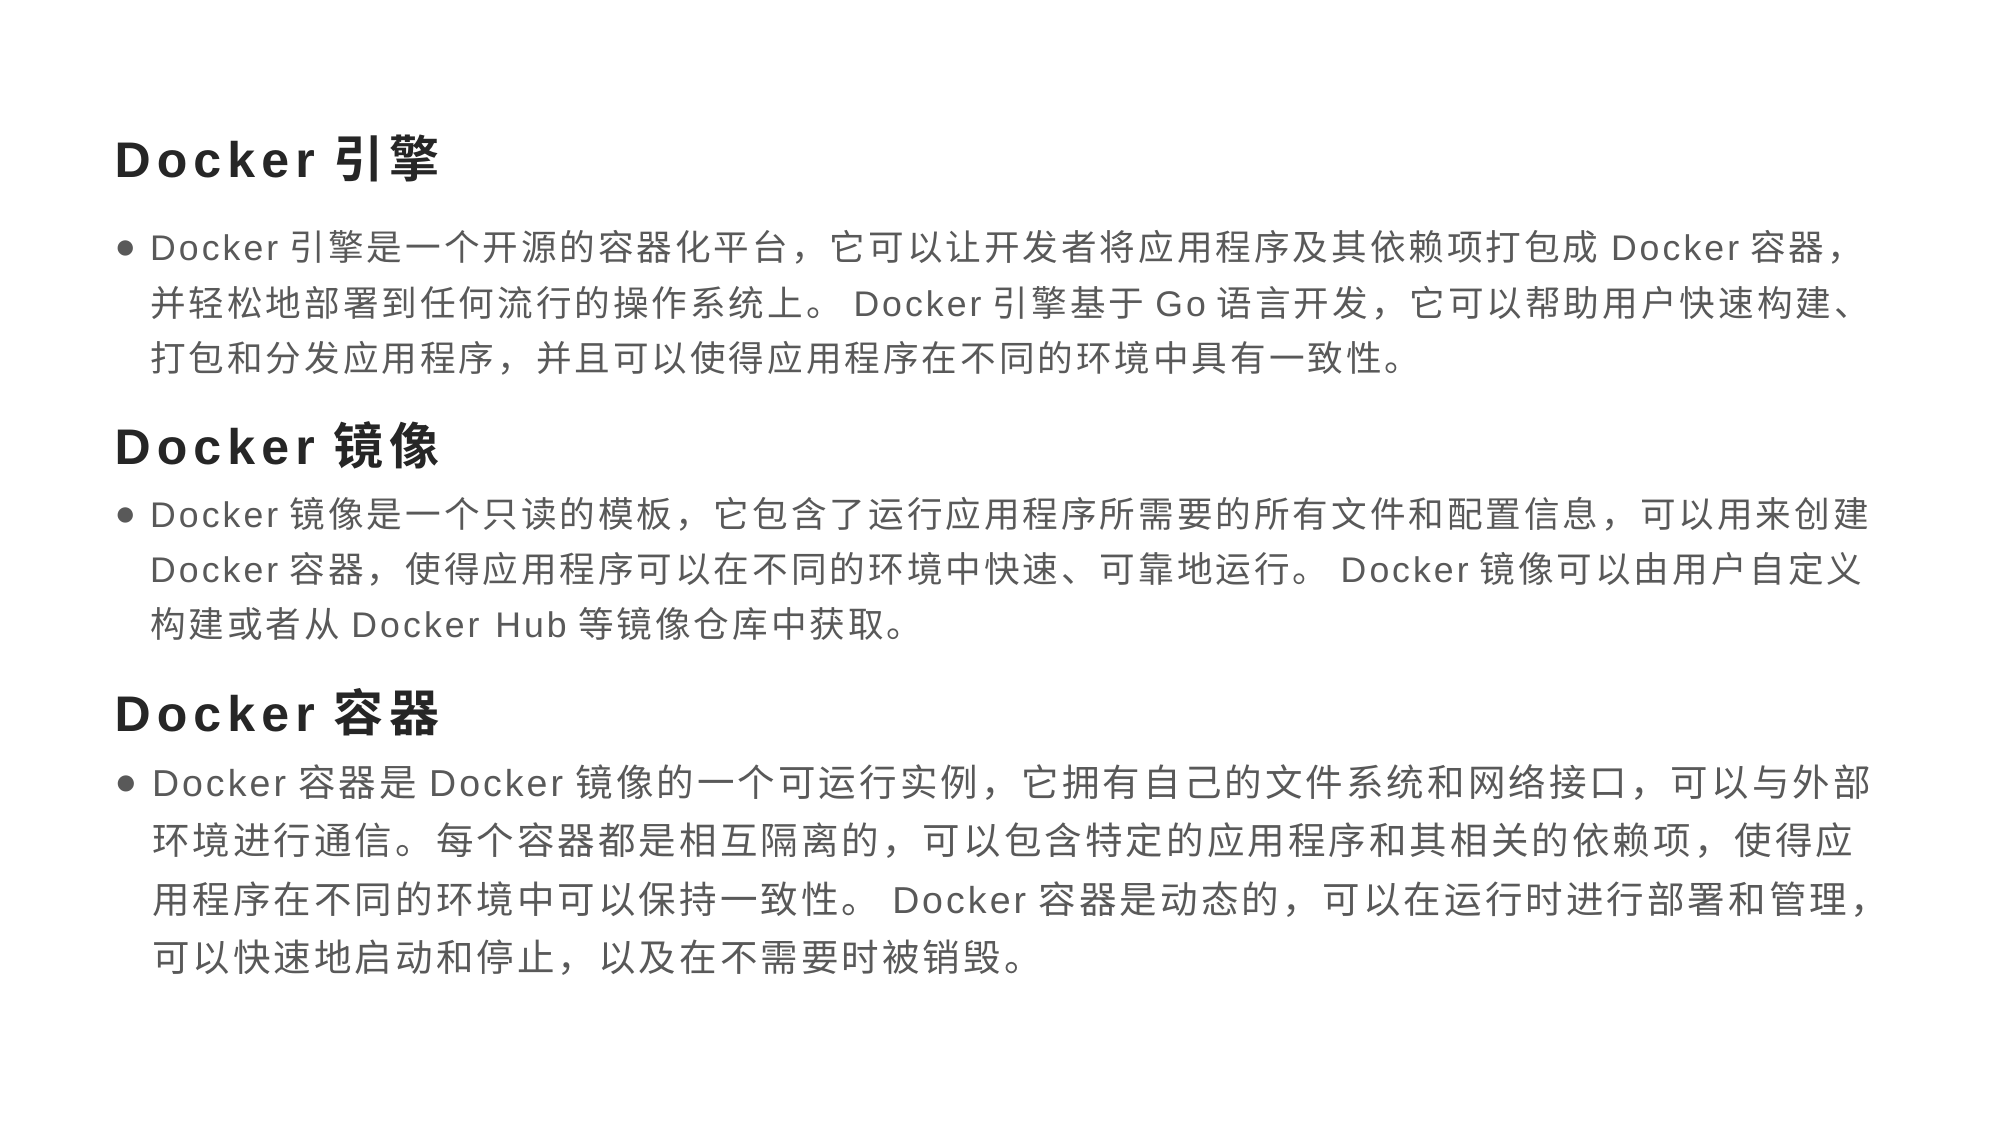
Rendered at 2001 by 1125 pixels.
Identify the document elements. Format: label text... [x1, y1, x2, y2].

text_box Docker镜像 [99, 387, 1900, 470]
text_box Docker容器 [99, 654, 1900, 737]
title Docker引擎 [99, 99, 1900, 204]
text_box Docker镜像是一个只读的模板，它包含了运行应用程序所需要的所有文件和配置信息，可以用来创建Docker容器，使得应用程序可以在不同的环境中快速、可靠地运行。Docker镜像可以由用户自定义构建或者从Docker Hub等镜像仓库中获取。 [99, 470, 1900, 654]
list Docker引擎是一个开源的容器化平台，它可以让开发者将应用程序及其依赖项打包成Docker容器，并轻松地部署到任何流行的操作系统上。Docker引擎基于Go语言开发，它可以帮助用户快速构建、打包和分发应用程序，并且可以使得应用程序在不同的环境中具有一致性。 [99, 204, 1900, 387]
text_box Docker容器是Docker镜像的一个可运行实例，它拥有自己的文件系统和网络接口，可以与外部环境进行通信。每个容器都是相互隔离的，可以包含特定的应用程序和其相关的依赖项，使得应用程序在不同的环境中可以保持一致性。Docker容器是动态的，可以在运行时进行部署和管理，可以快速地启动和停止，以及在不需要时被销毁。 [99, 737, 1900, 1012]
